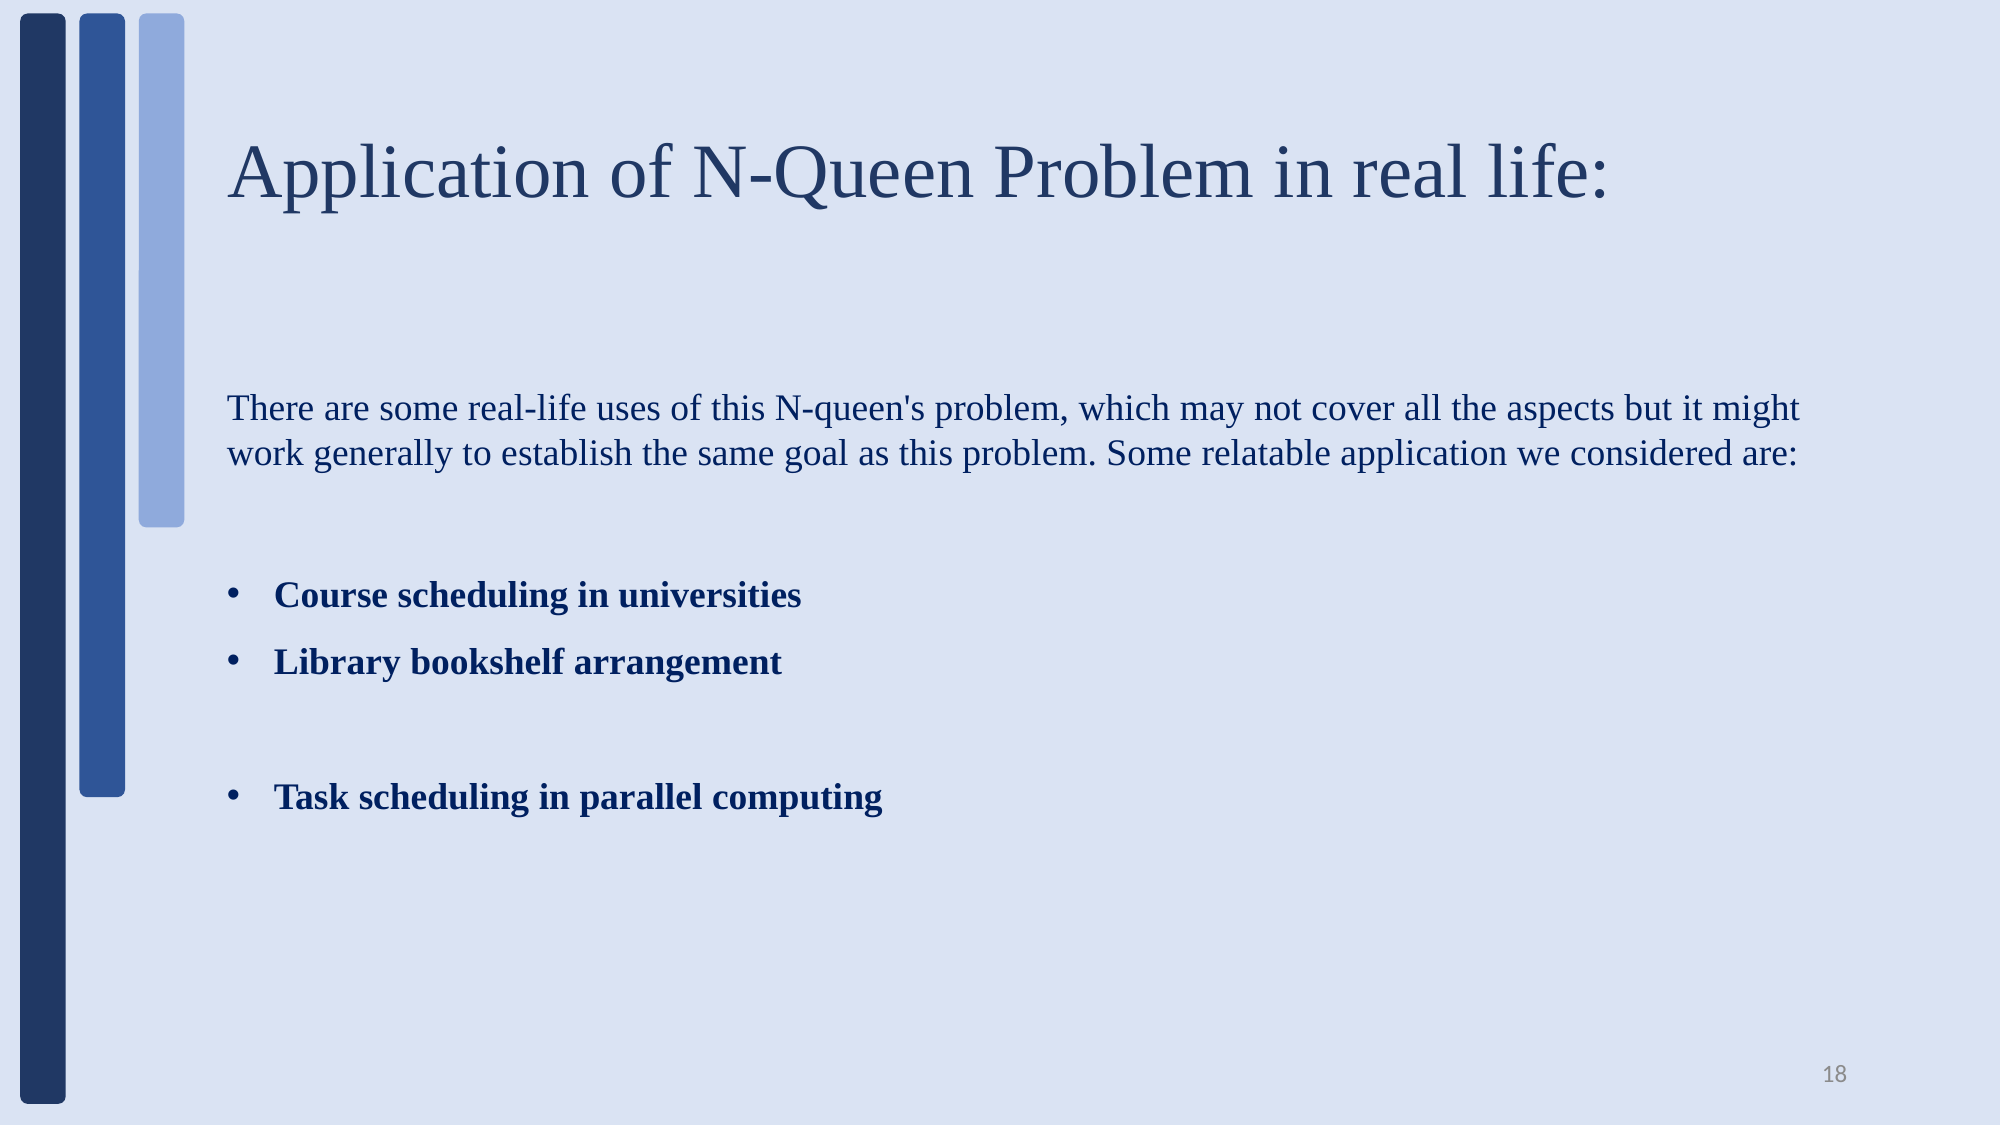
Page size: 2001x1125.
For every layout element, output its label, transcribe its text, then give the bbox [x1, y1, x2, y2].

text_box [137, 12, 186, 529]
title Application of N-Queen Problem in real life: [212, 84, 1663, 260]
text_box There are some real-life uses of this N-queen's problem, which may not cover all the aspects but it might work generally to establish the same goal as this problem. Some relatable application we considered are: [212, 376, 1862, 481]
text_box Course scheduling in universities Library bookshelf arrangement Task scheduling in parallel computing [212, 539, 1020, 915]
text_box [78, 12, 127, 799]
slide_number 18 [1412, 1042, 1863, 1103]
text_box [19, 12, 67, 1105]
